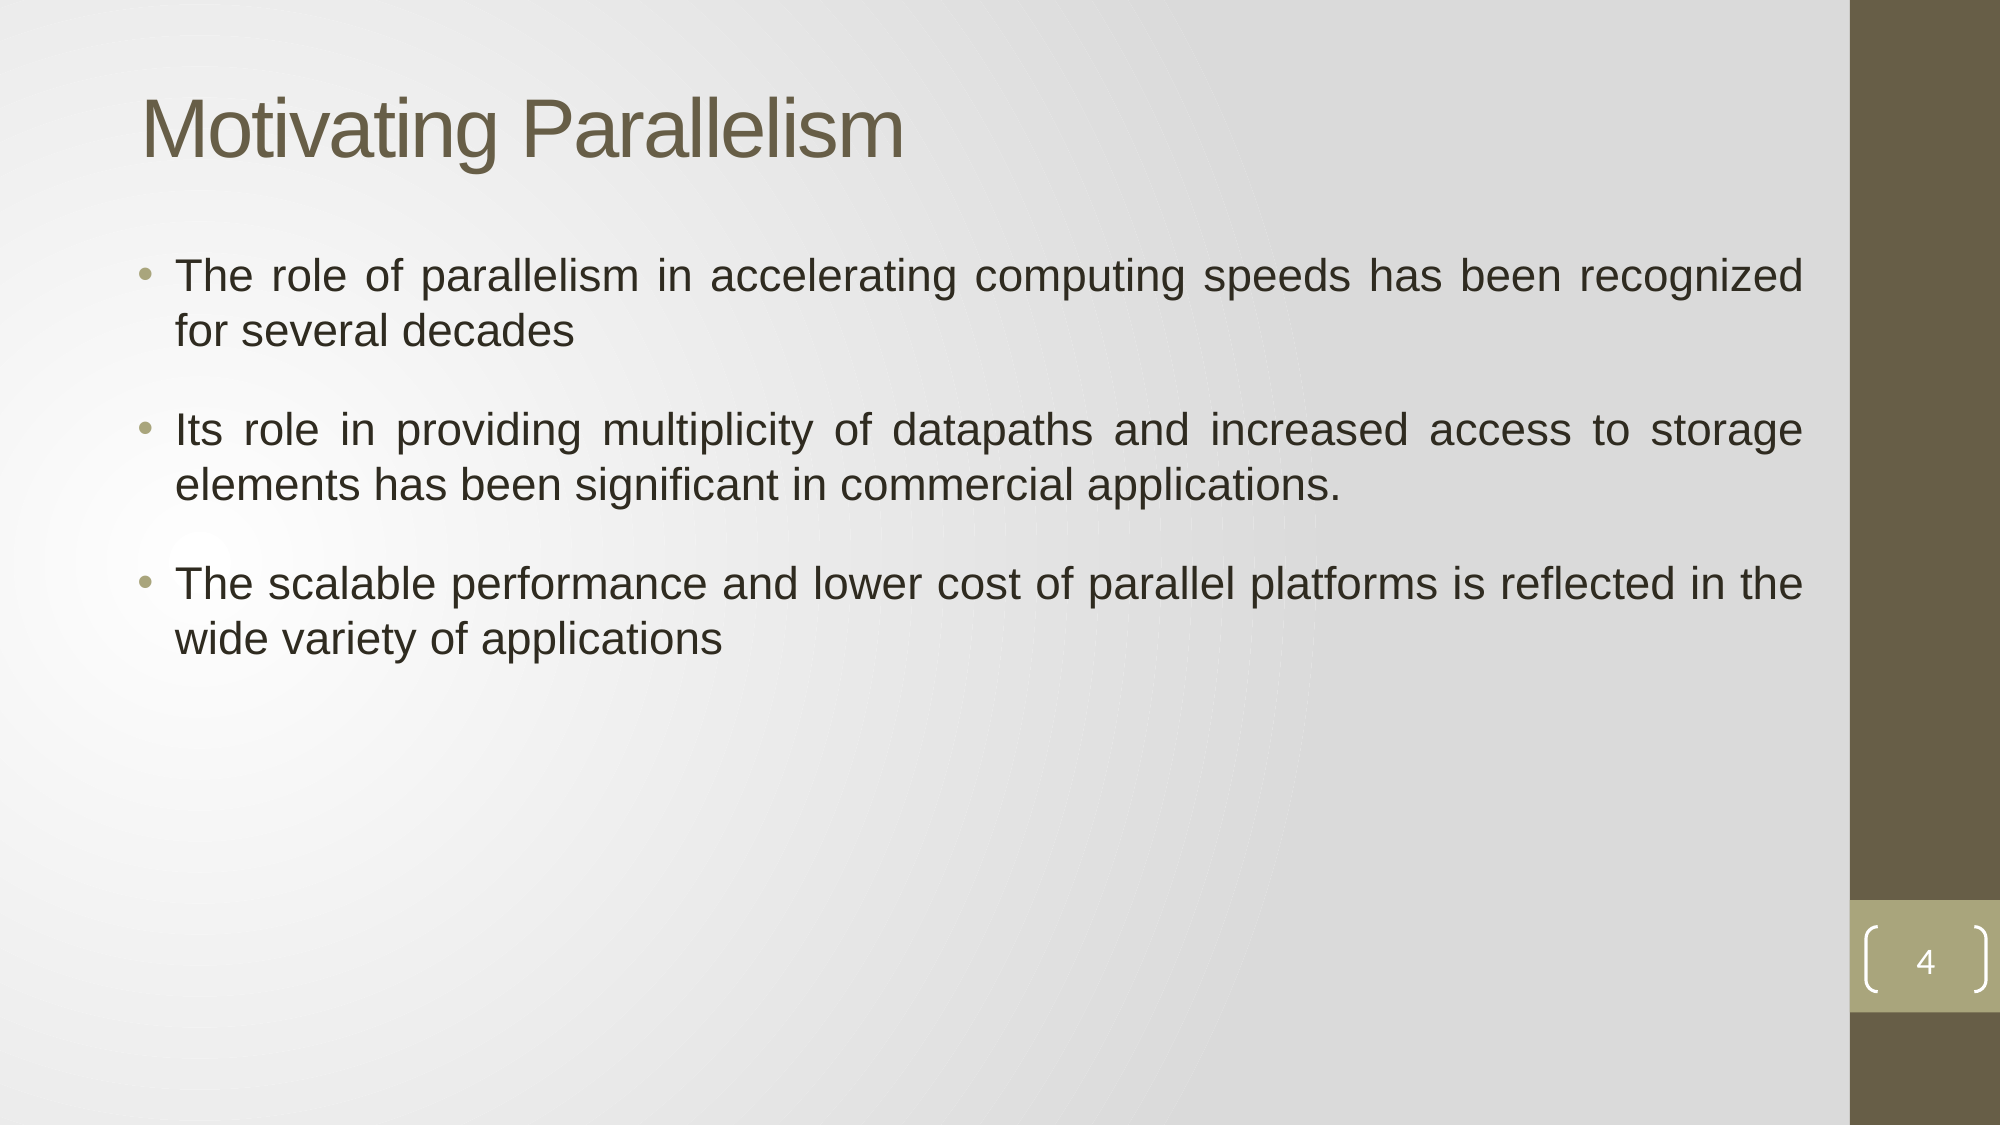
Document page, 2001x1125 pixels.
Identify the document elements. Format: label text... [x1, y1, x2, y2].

title Motivating Parallelism [125, 90, 1762, 158]
text_box The role of parallelism in accelerating computing speeds has been recognized for several decades Its role in providing multiplicity of datapaths and increased access to storage elements has been significant in commercial applications. The scalable performance and lower cost of parallel platforms is reflected in the wide variety of applications [103, 238, 1821, 1107]
slide_number 4 [1864, 925, 1988, 994]
